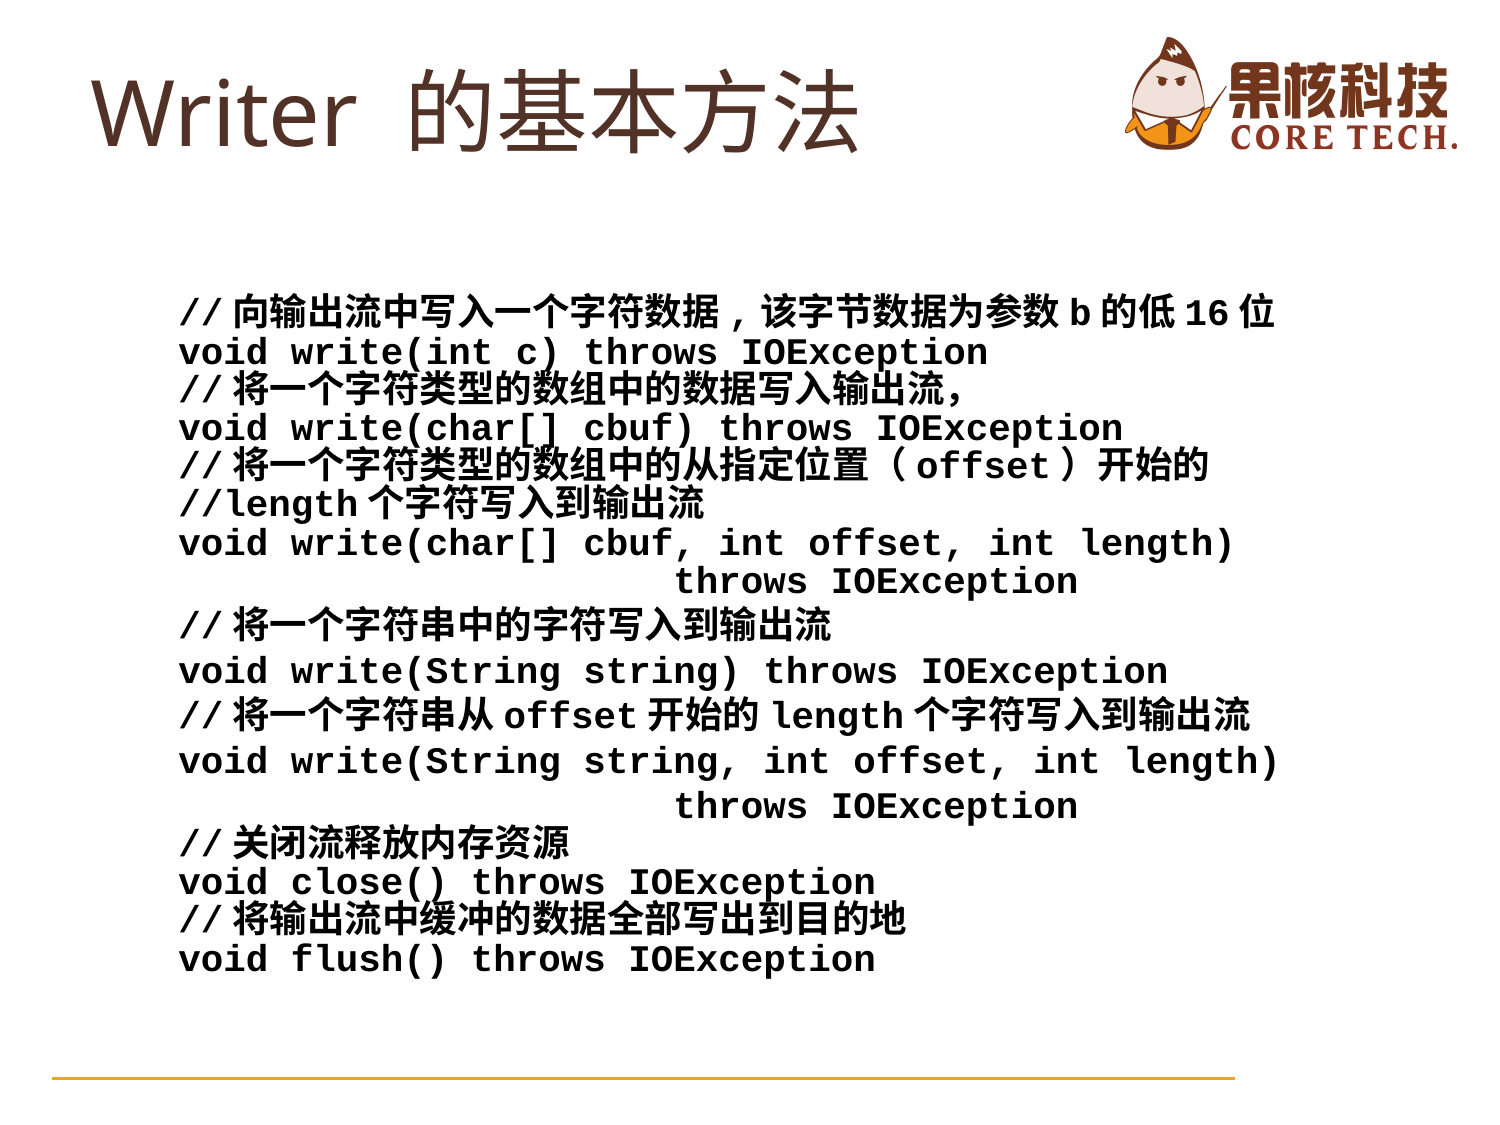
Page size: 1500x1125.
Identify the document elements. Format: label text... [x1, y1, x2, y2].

picture [1125, 37, 1457, 150]
title Writer 的基本方法 [74, 44, 1101, 176]
text_box //向输出流中写入一个字符数据,该字节数据为参数b的低16位 void write(int c) throws IOException //将一个字符类型的数组中的数据写入输出流， void write(char[] cbuf) throws IOException //将一个字符类型的数组中的从指定位置（offset）开始的 //length个字符写入到输出流 void write(char[] cbuf, int offset, int length) throws IOException //将一个字符串中的字符写入到输出流 void write(String string) throws IOException //将一个字符串从offset开始的length个字符写入到输出流 void write(String string, int offset, int length) throws IOException //关闭流释放内存资源 void close() throws IOException //将输出流中缓冲的数据全部写出到目的地 void flush() throws IOException [88, 287, 1414, 987]
